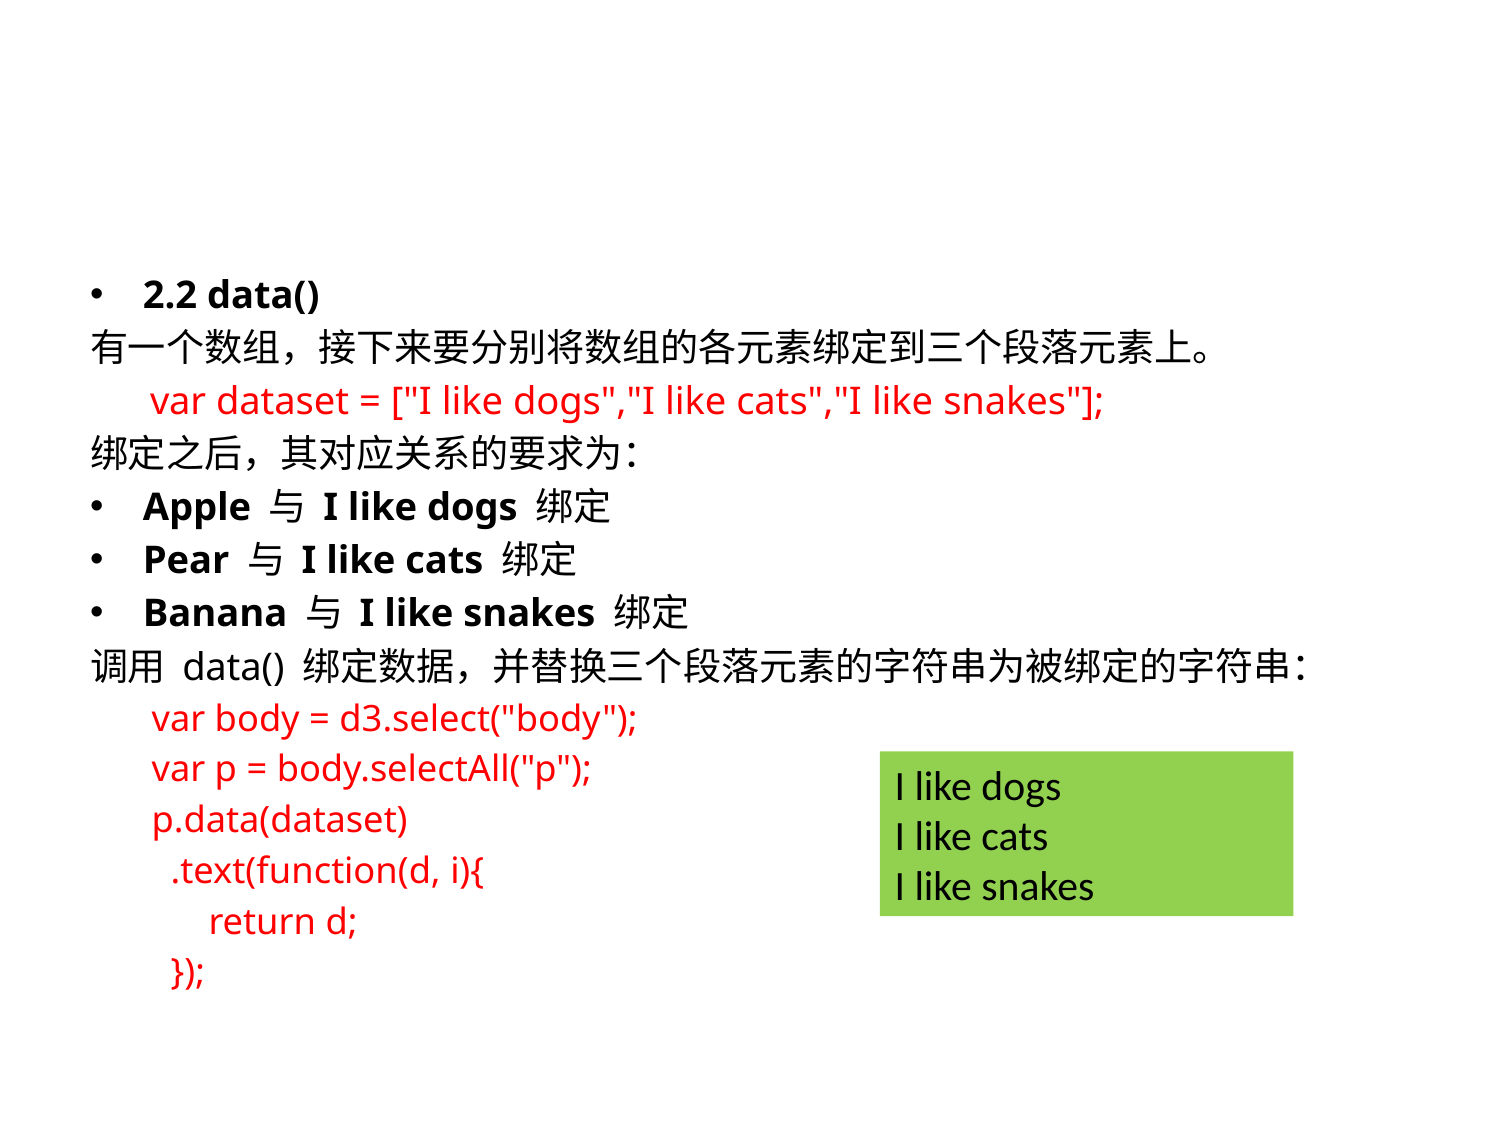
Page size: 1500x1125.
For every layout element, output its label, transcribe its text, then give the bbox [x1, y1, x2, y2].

text_box I like dogs I like cats I like snakes [879, 751, 1294, 917]
list 2.2 data() 有一个数组，接下来要分别将数组的各元素绑定到三个段落元素上。 var dataset = ["I like dogs","I like cats","I like snakes"]; 绑定之后，其对应关系的要求为： Apple 与 I like dogs 绑定 Pear 与 I like cats 绑定 Banana 与 I like snakes 绑定 调用 data() 绑定数据，并替换三个段落元素的字符串为被绑定的字符串： var body = d3.select("body"); var p = body.selectAll("p"); p.data(dataset) .text(function(d, i){ return d; }); [75, 262, 1425, 1005]
